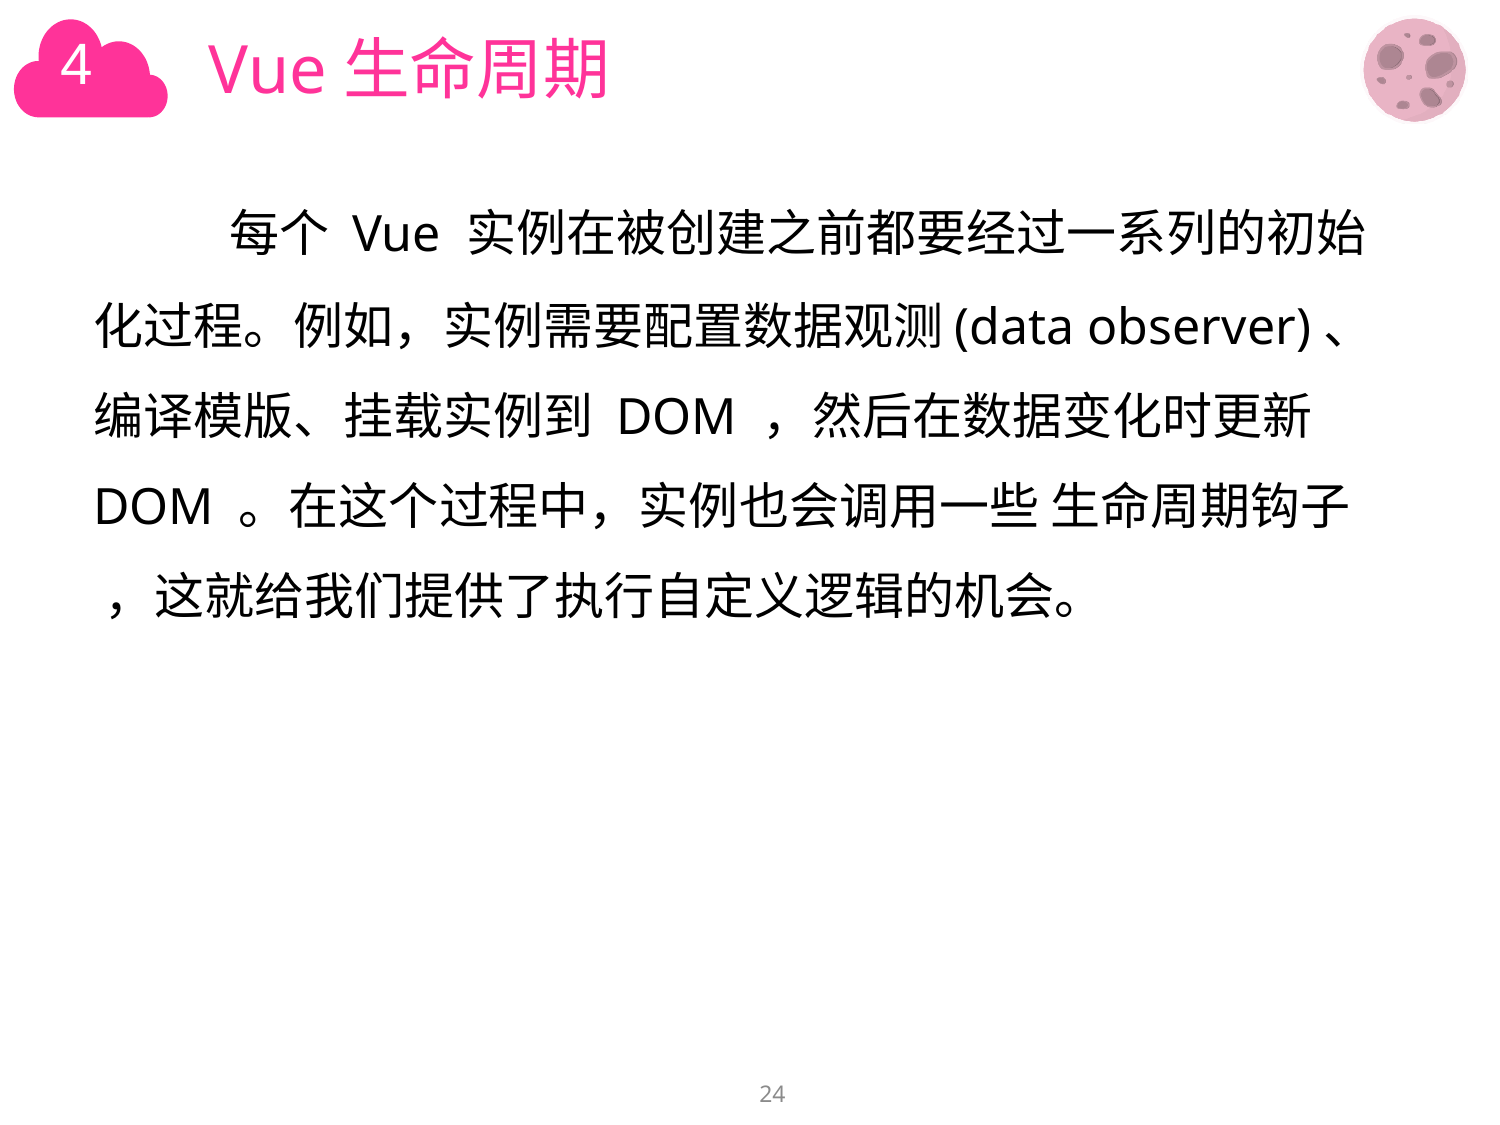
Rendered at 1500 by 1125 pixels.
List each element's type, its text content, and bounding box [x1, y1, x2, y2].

title Vue生命周期 [193, 17, 1355, 127]
slide_number 24 [712, 1064, 833, 1125]
list 每个 Vue 实例在被创建之前都要经过一系列的初始化过程。例如，实例需要配置数据观测(data observer)、编译模版、挂载实例到 DOM ，然后在数据变化时更新 DOM 。在这个过程中，实例也会调用一些 生命周期钩子 ，这就给我们提供了执行自定义逻辑的机会。 [78, 137, 1416, 1066]
